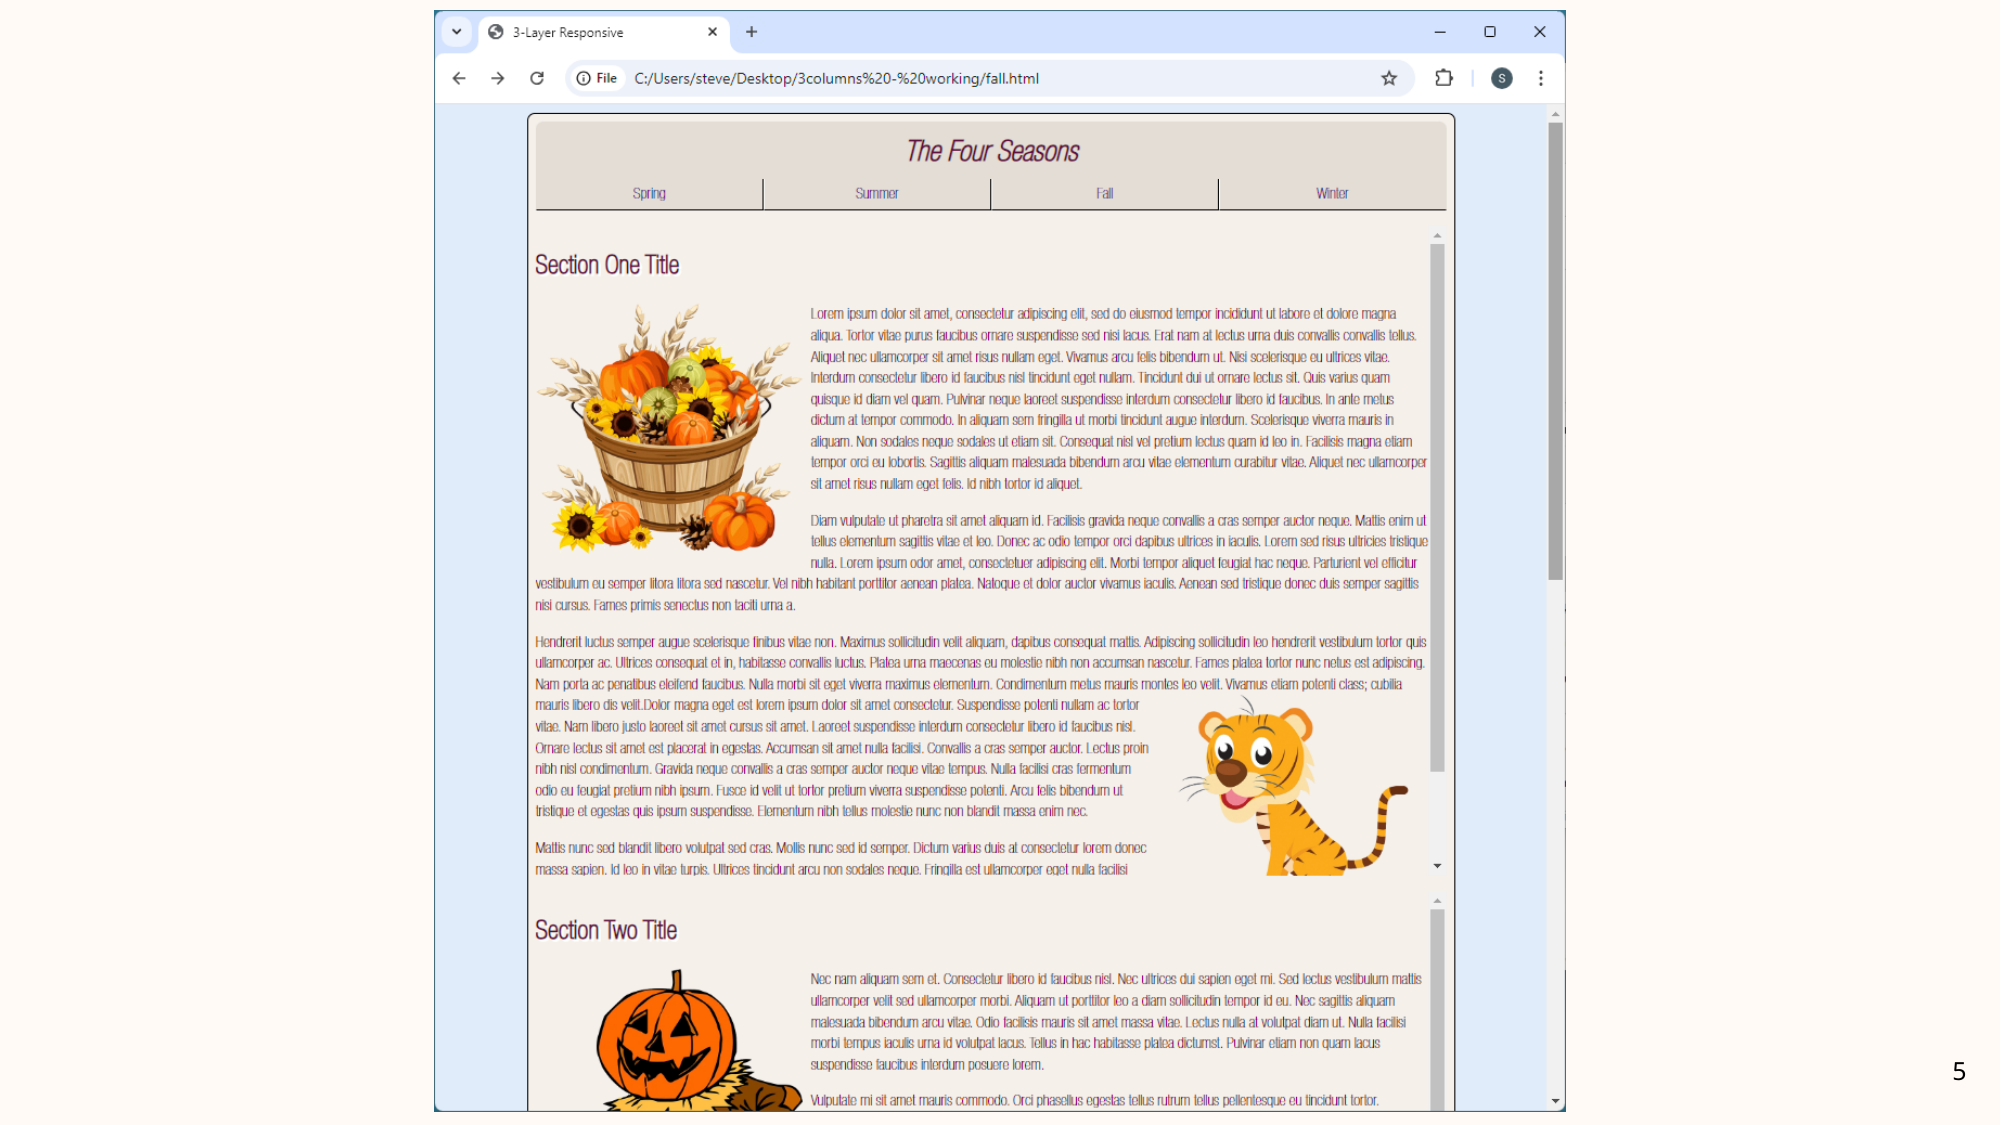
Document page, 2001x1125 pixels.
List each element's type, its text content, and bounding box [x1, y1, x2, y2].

picture [434, 10, 1566, 1113]
slide_number 5 [1896, 1042, 1982, 1103]
